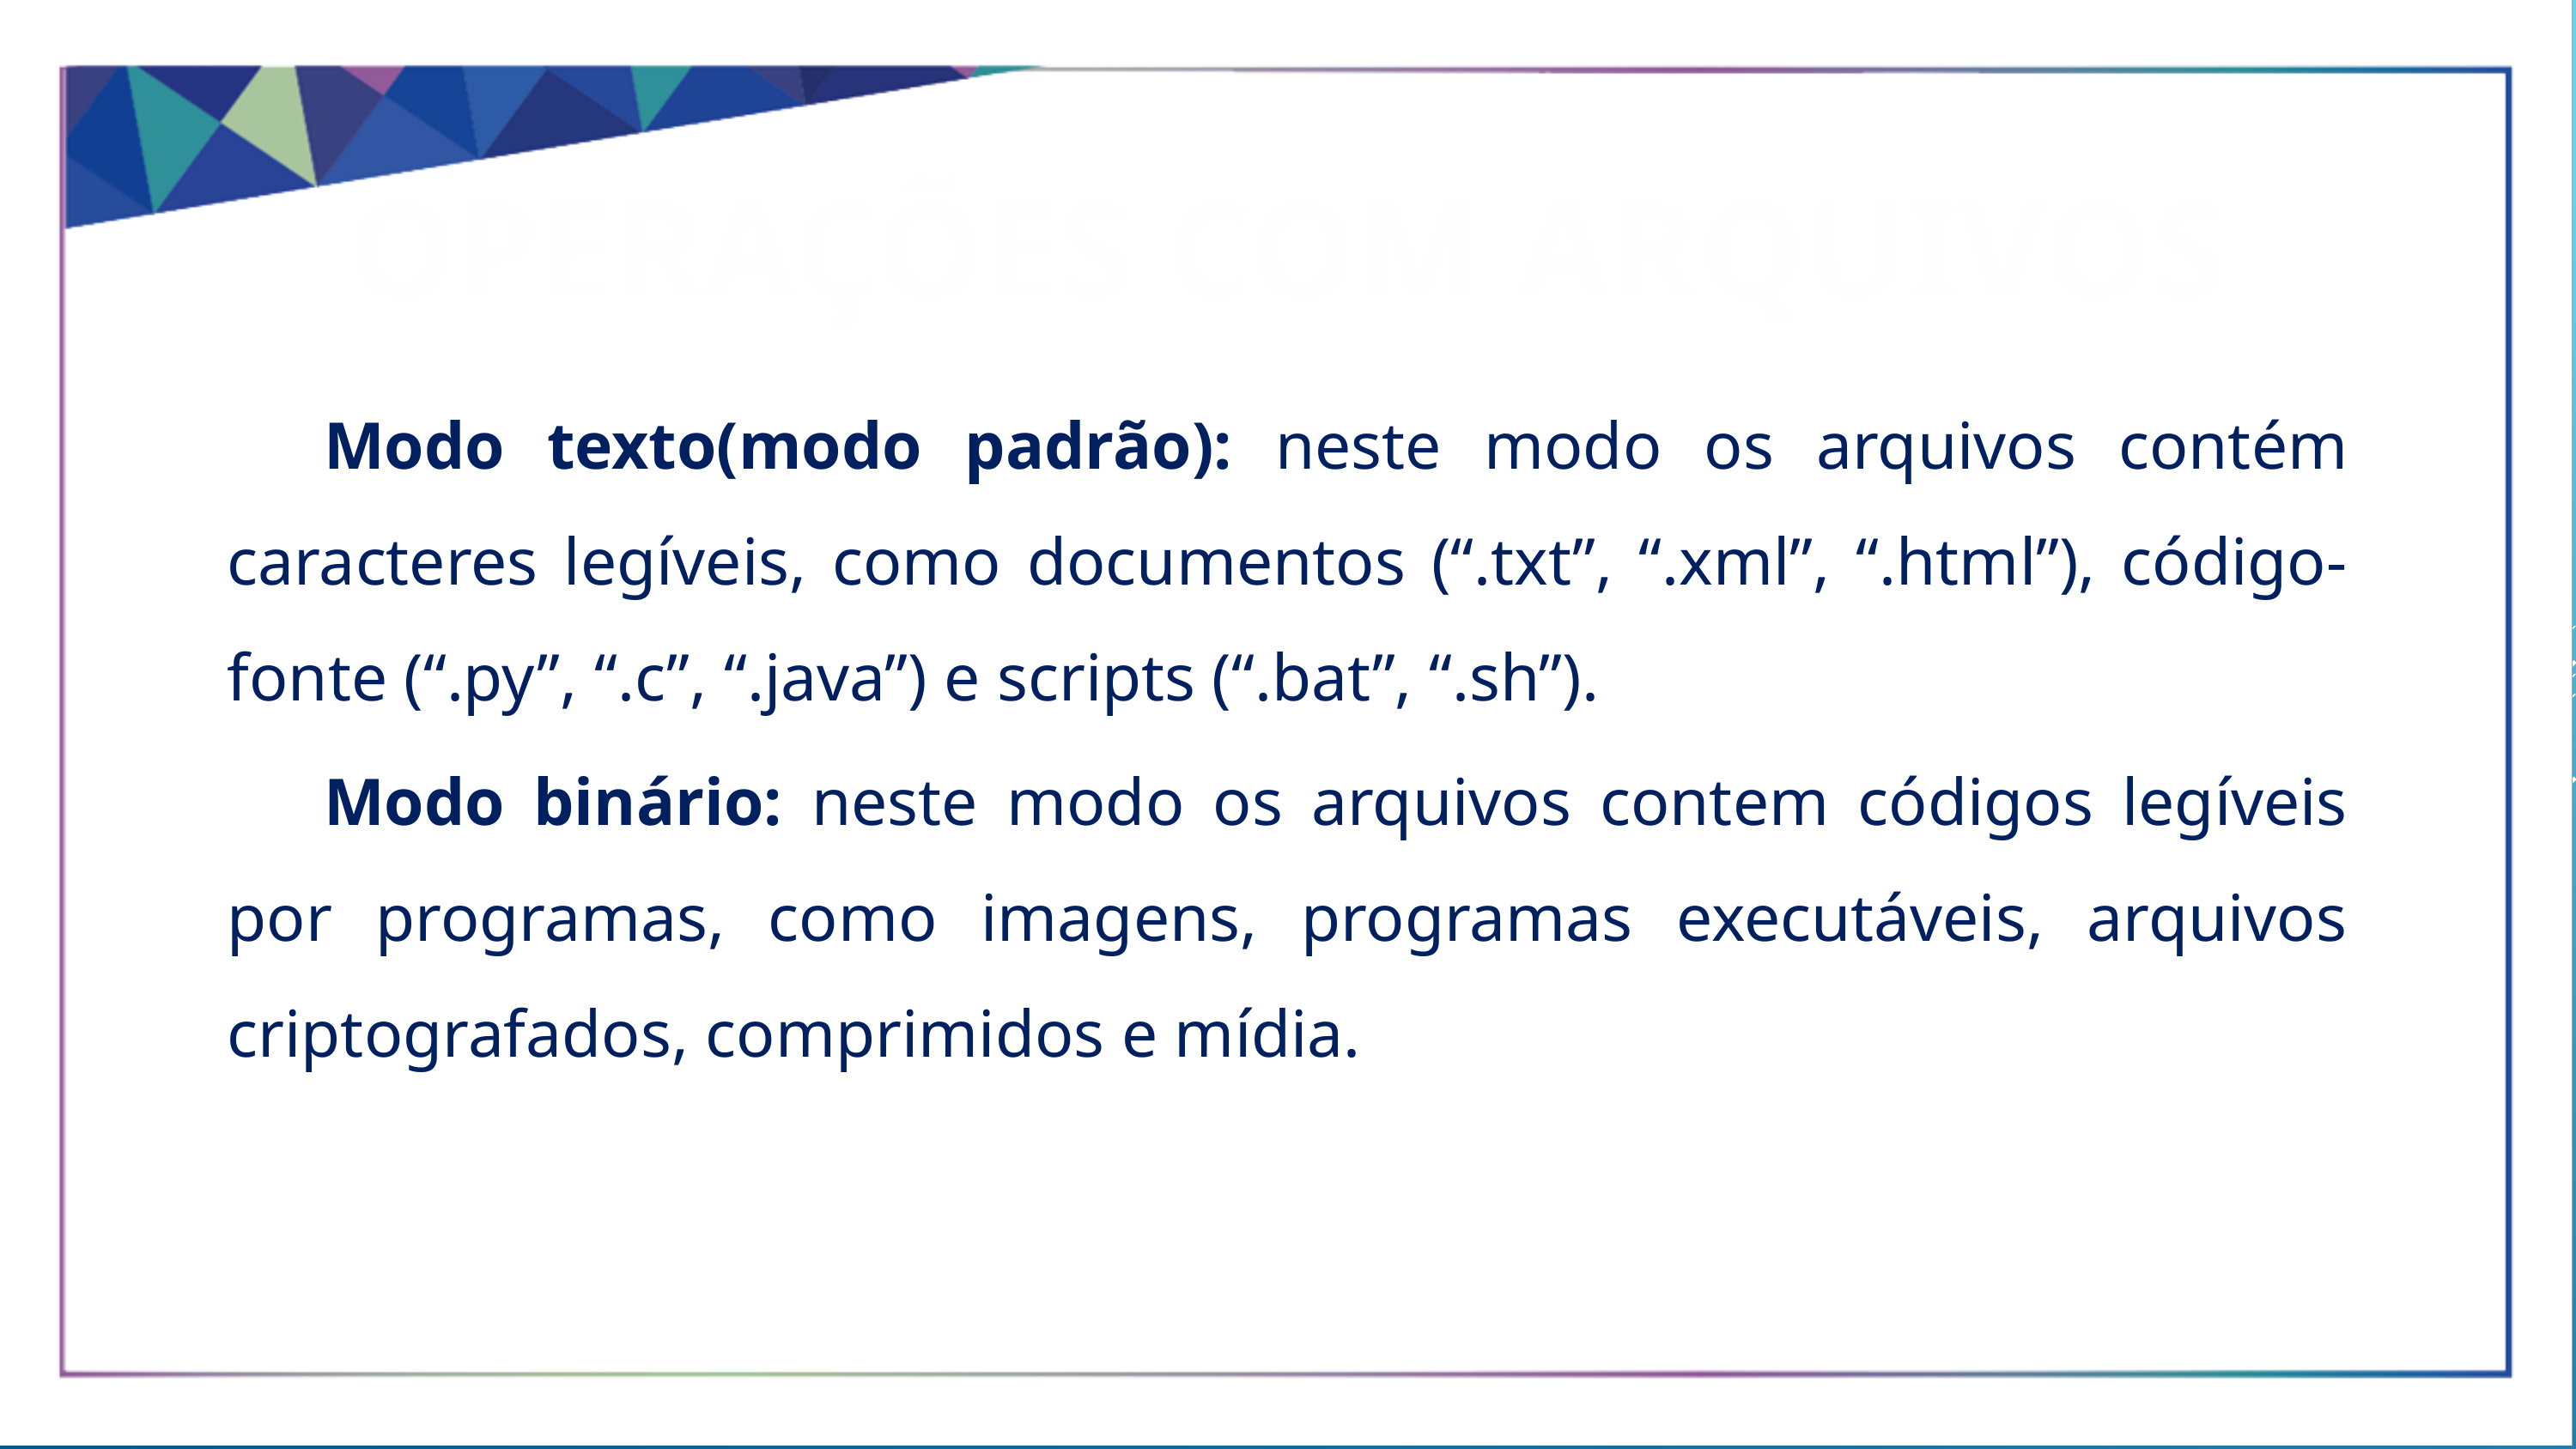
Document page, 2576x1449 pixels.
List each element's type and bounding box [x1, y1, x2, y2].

text_box [0, 0, 2573, 1446]
